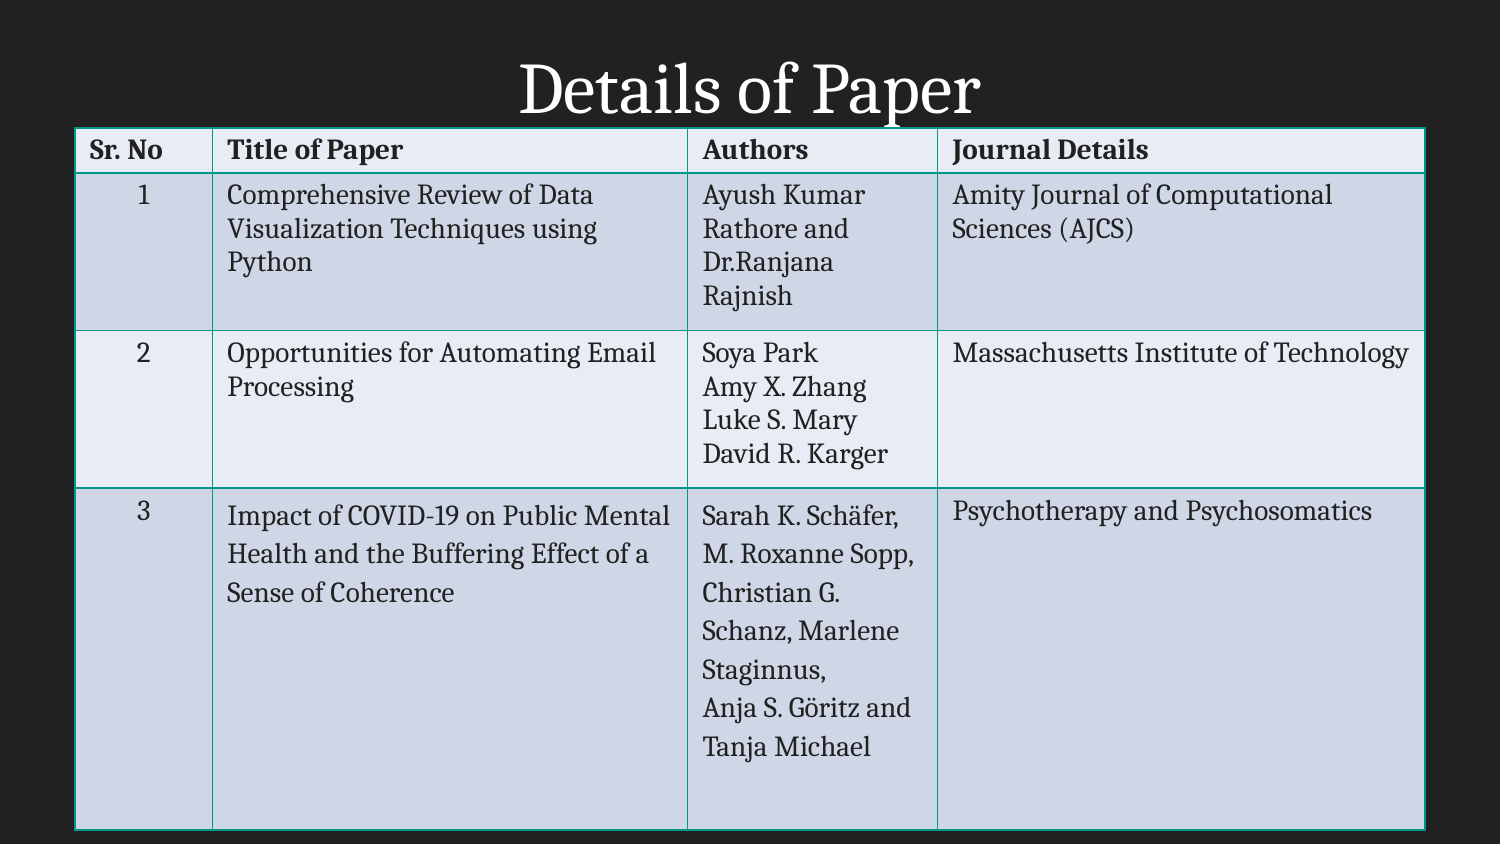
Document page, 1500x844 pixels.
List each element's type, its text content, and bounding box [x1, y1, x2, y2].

table_header Sr. No [76, 129, 212, 172]
table_cell Massachusetts Institute of Technology [938, 331, 1424, 487]
table_header Journal Details [938, 129, 1424, 172]
table_cell Opportunities for Automating Email Processing [213, 331, 687, 487]
table_cell Soya Park Amy X. Zhang Luke S. Mary David R. Karger [688, 331, 937, 487]
table_cell Psychotherapy and Psychosomatics [938, 489, 1424, 829]
table_header Authors [688, 129, 937, 172]
table_cell Ayush Kumar Rathore and Dr.Ranjana Rajnish [688, 174, 937, 330]
table_cell Amity Journal of Computational Sciences (AJCS) [938, 174, 1424, 330]
title Details of Paper [75, 33, 1425, 127]
table_cell Comprehensive Review of Data Visualization Techniques using Python [213, 174, 687, 330]
table_cell Impact of COVID-19 on Public Mental Health and the Buffering Effect of a Sense of Coherence [213, 489, 687, 829]
table_cell 1 [76, 174, 212, 330]
table_cell 2 [76, 331, 212, 487]
table_header Title of Paper [213, 129, 687, 172]
table_cell Sarah K. Schäfer, M. Roxanne Sopp, Christian G. Schanz, Marlene Staginnus, Anja S. Göritz and Tanja Michael [688, 489, 937, 829]
table_cell 3 [76, 489, 212, 829]
